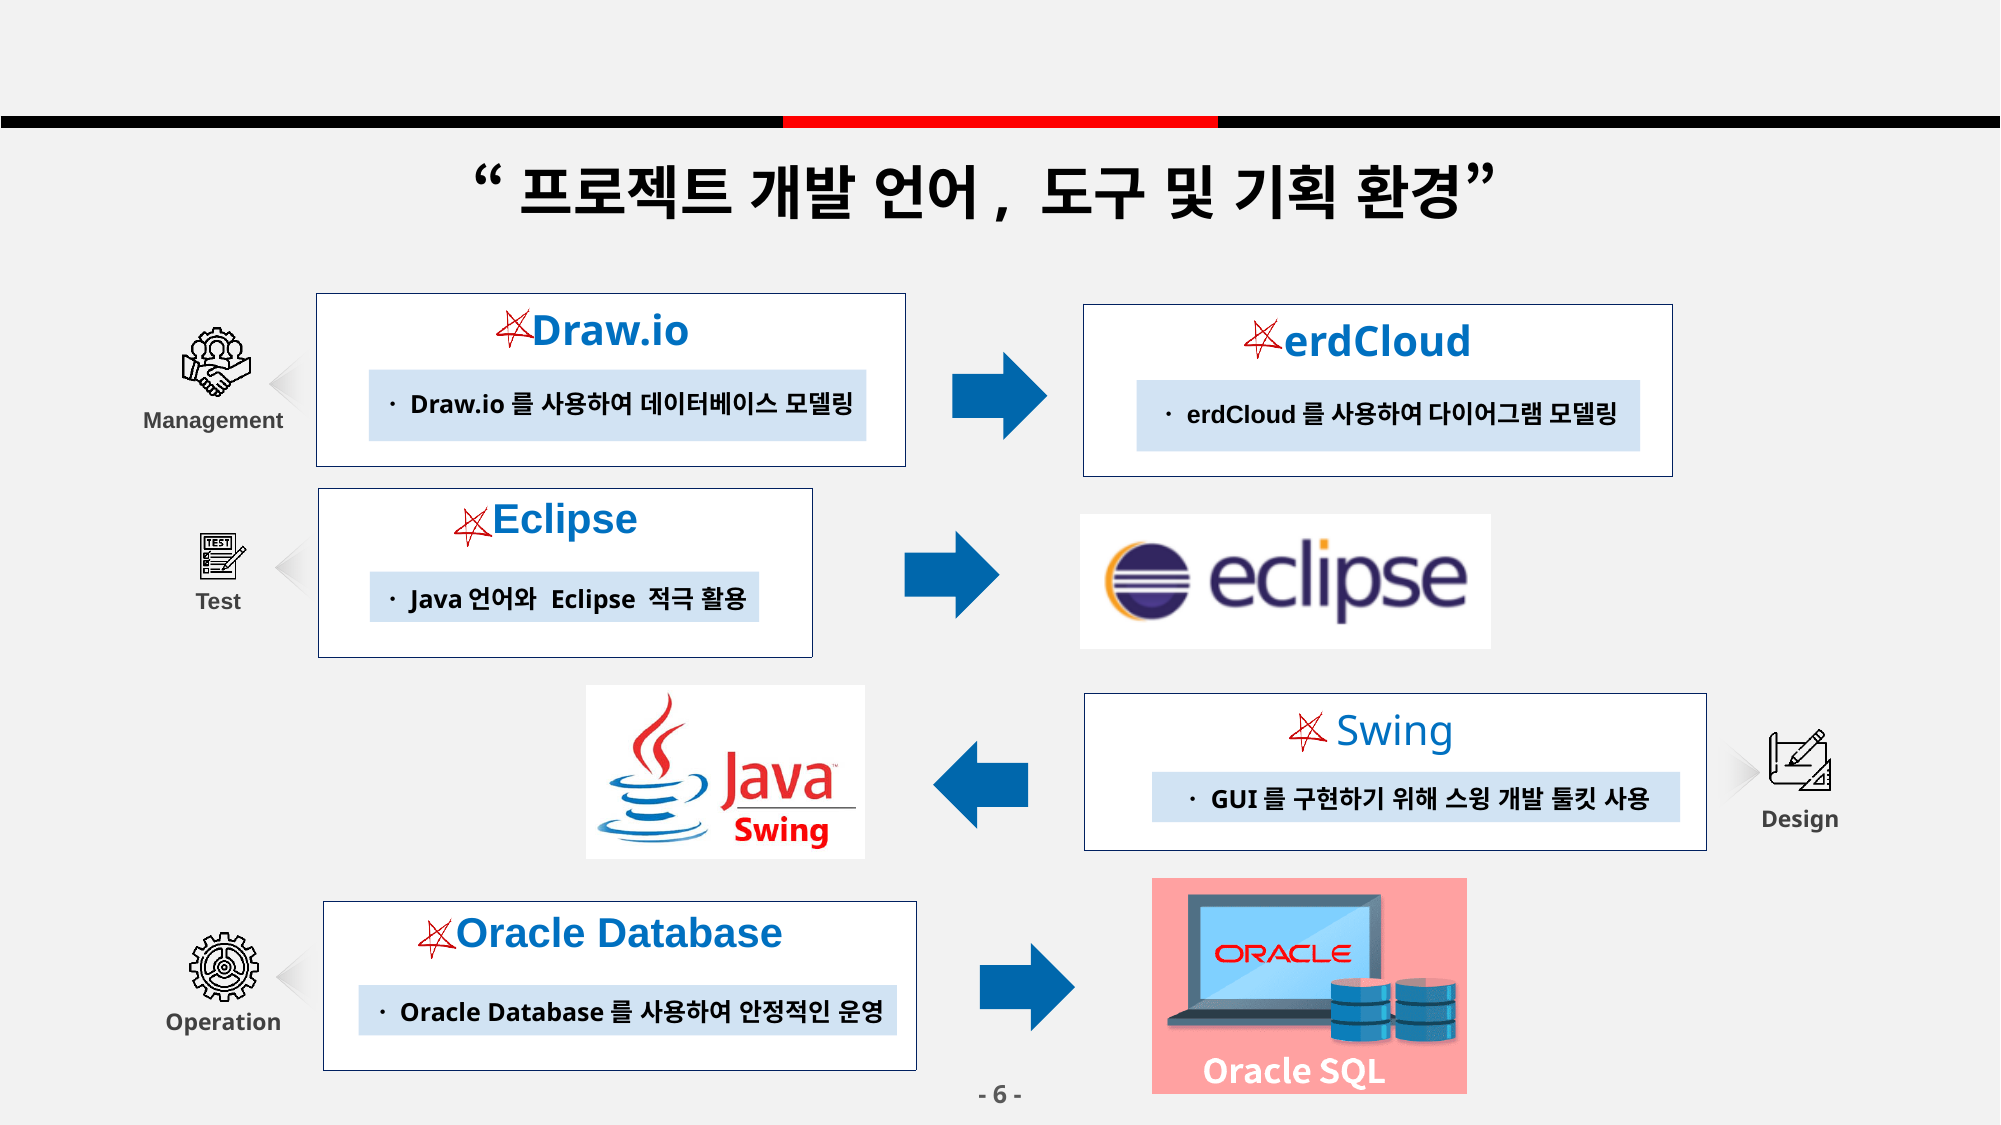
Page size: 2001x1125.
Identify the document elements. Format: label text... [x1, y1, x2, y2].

text_box “프로젝트 개발 언어, 도구 및 기획 환경” [457, 148, 1512, 234]
text_box [904, 530, 1000, 619]
picture [1080, 513, 1491, 649]
picture [1152, 878, 1467, 1094]
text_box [1716, 729, 1853, 841]
picture [1236, 314, 1287, 363]
text_box [952, 351, 1048, 440]
text_box ㆍGUI를 구현하기 위해 스윙 개발 툴킷 사용 [1152, 771, 1681, 823]
text_box ㆍJava언어와 Eclipse 적극 활용 [369, 571, 760, 622]
text_box [979, 943, 1075, 1032]
table_header Oracle Database [324, 902, 916, 1070]
table_header erdCloud [1084, 305, 1672, 476]
picture [1281, 707, 1332, 756]
picture [446, 502, 497, 551]
text_box ㆍDraw.io를 사용하여 데이터베이스 모델링 [368, 369, 867, 442]
picture [410, 914, 461, 963]
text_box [179, 530, 318, 623]
picture [488, 303, 539, 352]
text_box ㆍOracle Database를 사용하여 안정적인 운영 [358, 985, 897, 1036]
table_header Swing [1085, 694, 1706, 850]
picture [586, 685, 865, 859]
text_box ㆍerdCloud를 사용하여 다이어그램 모델링 [1136, 380, 1641, 452]
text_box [127, 327, 312, 441]
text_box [155, 932, 319, 1043]
table_header Eclipse [319, 489, 812, 657]
text_box [933, 740, 1029, 829]
table_header Draw.io [317, 294, 905, 466]
